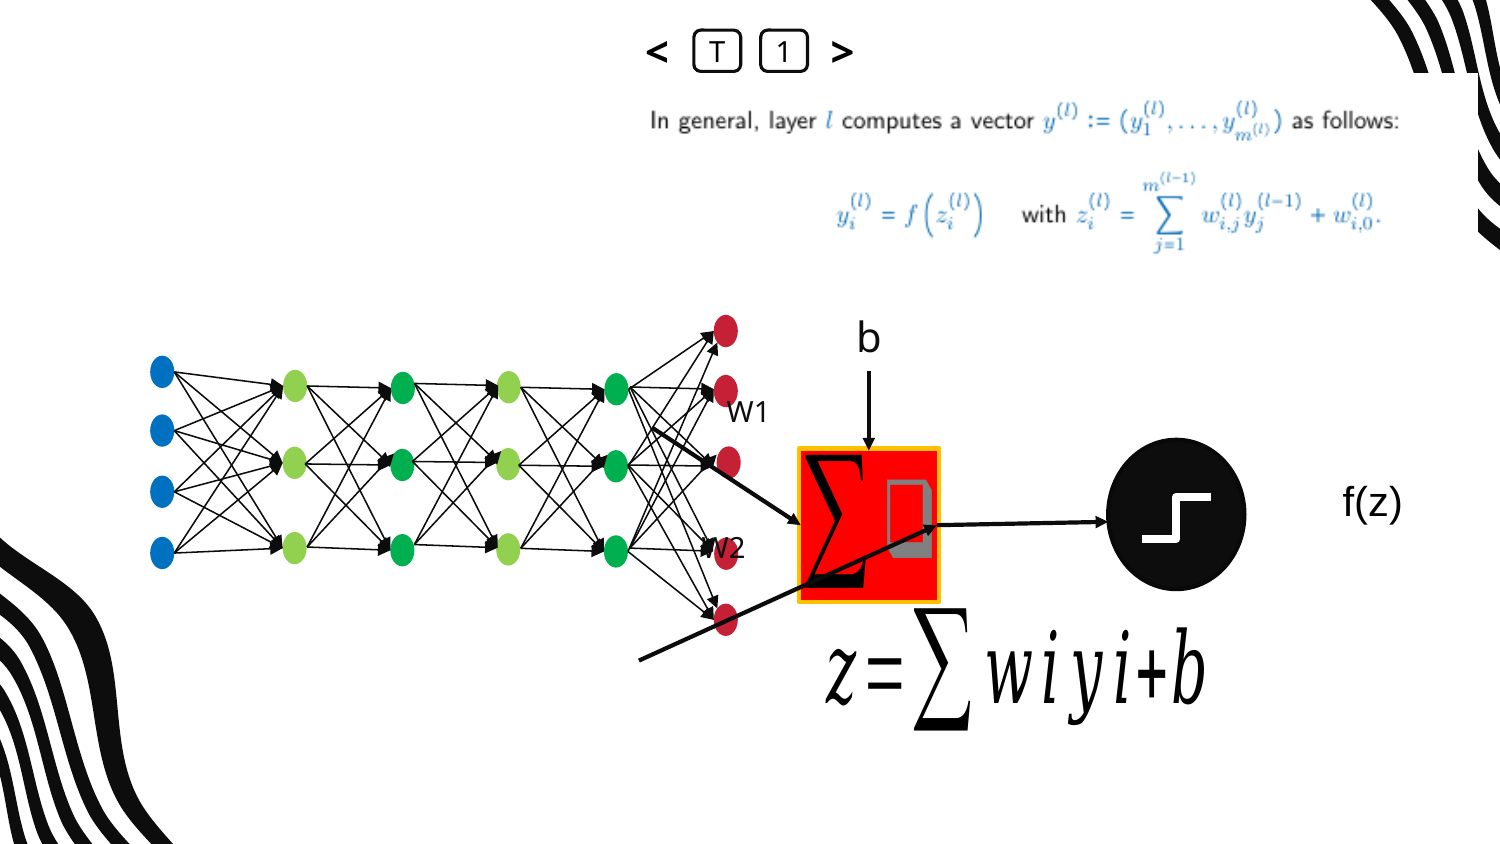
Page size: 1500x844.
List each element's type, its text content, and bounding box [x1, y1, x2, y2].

text_box T [693, 30, 741, 72]
text_box [148, 534, 174, 572]
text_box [520, 548, 605, 552]
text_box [638, 577, 821, 661]
text_box [391, 531, 416, 569]
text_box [936, 521, 1109, 526]
text_box [505, 445, 513, 483]
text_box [306, 387, 392, 453]
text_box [174, 547, 283, 554]
text_box [722, 372, 736, 378]
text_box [627, 551, 715, 620]
text_box [602, 371, 621, 408]
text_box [306, 546, 391, 551]
text_box 1 [760, 30, 808, 72]
text_box [389, 369, 416, 407]
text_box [627, 330, 715, 341]
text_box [627, 342, 718, 552]
text_box < [633, 30, 681, 72]
text_box > [819, 30, 867, 72]
text_box W2 [722, 514, 783, 576]
text_box [612, 448, 621, 485]
text_box [285, 529, 306, 567]
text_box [1141, 497, 1211, 540]
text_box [651, 427, 821, 473]
text_box [1106, 437, 1247, 592]
text_box [495, 531, 520, 568]
text_box [148, 412, 167, 449]
text_box [148, 473, 166, 510]
text_box [495, 368, 523, 406]
text_box [711, 312, 740, 350]
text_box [520, 389, 605, 454]
text_box [398, 446, 407, 484]
text_box W1 [722, 378, 825, 430]
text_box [520, 454, 608, 549]
text_box [286, 367, 310, 405]
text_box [414, 385, 499, 450]
text_box [603, 533, 621, 570]
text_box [306, 453, 394, 548]
picture [609, 73, 1478, 287]
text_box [414, 450, 502, 545]
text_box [414, 544, 498, 548]
text_box [290, 444, 299, 482]
text_box b [792, 295, 945, 371]
text_box [148, 353, 177, 391]
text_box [174, 371, 283, 383]
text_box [174, 385, 284, 547]
